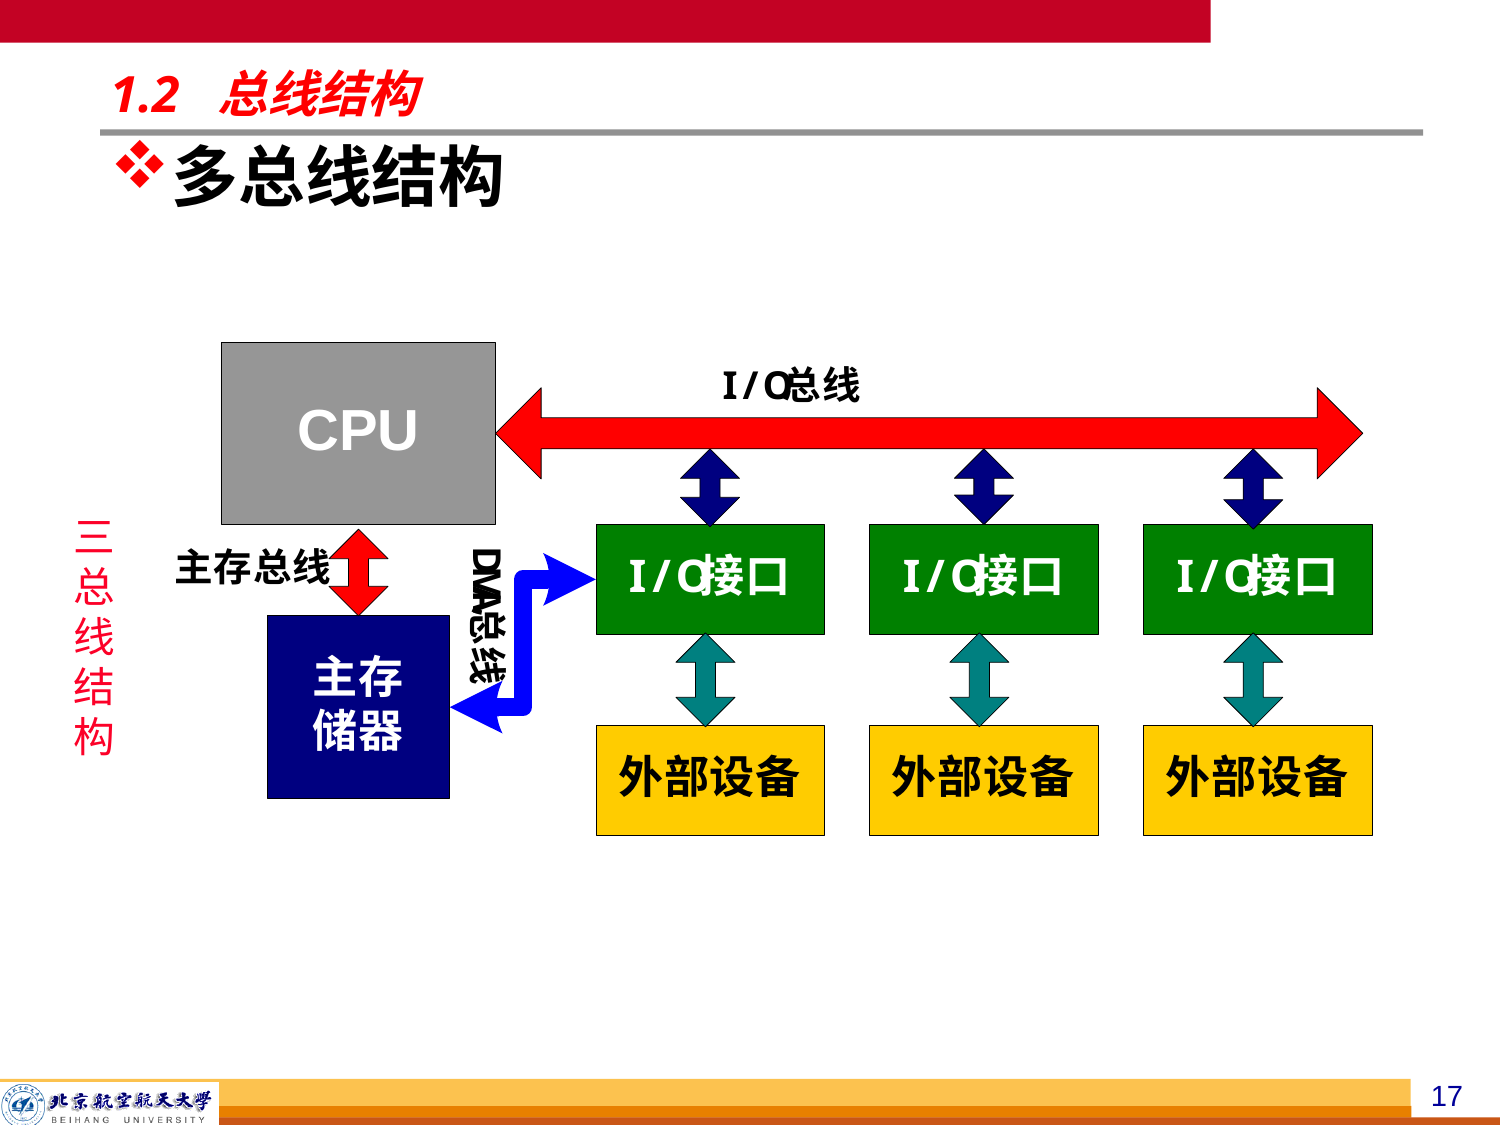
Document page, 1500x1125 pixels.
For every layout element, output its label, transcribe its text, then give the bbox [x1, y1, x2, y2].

title 1.2 总线结构 [99, 65, 964, 128]
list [170, 337, 1377, 840]
list 多总线结构 [99, 148, 893, 218]
picture [0, 1082, 219, 1125]
text_box 三总线结构 [41, 503, 148, 769]
